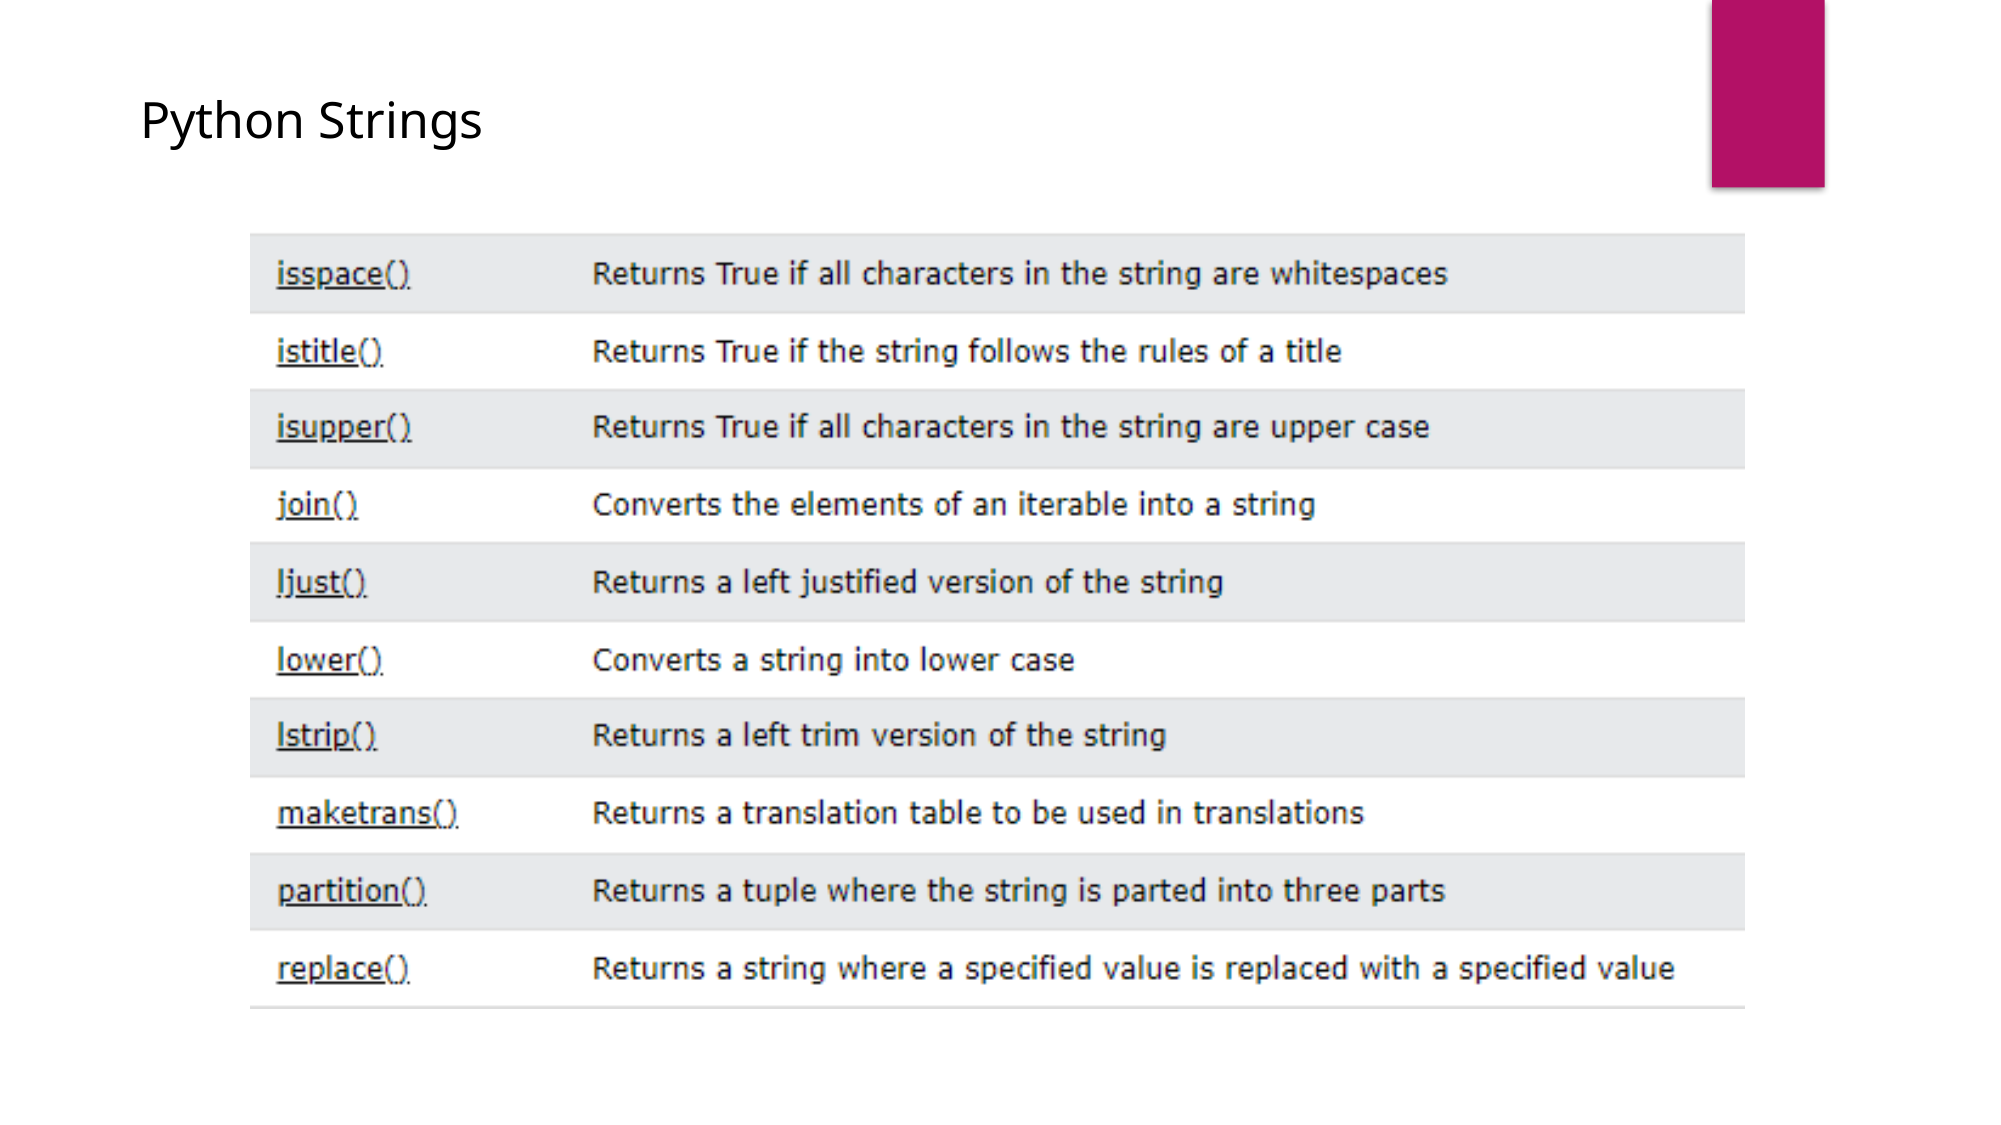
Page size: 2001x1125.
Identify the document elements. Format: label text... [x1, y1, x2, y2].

text_box Python Strings [125, 81, 968, 156]
picture [250, 221, 1745, 1009]
